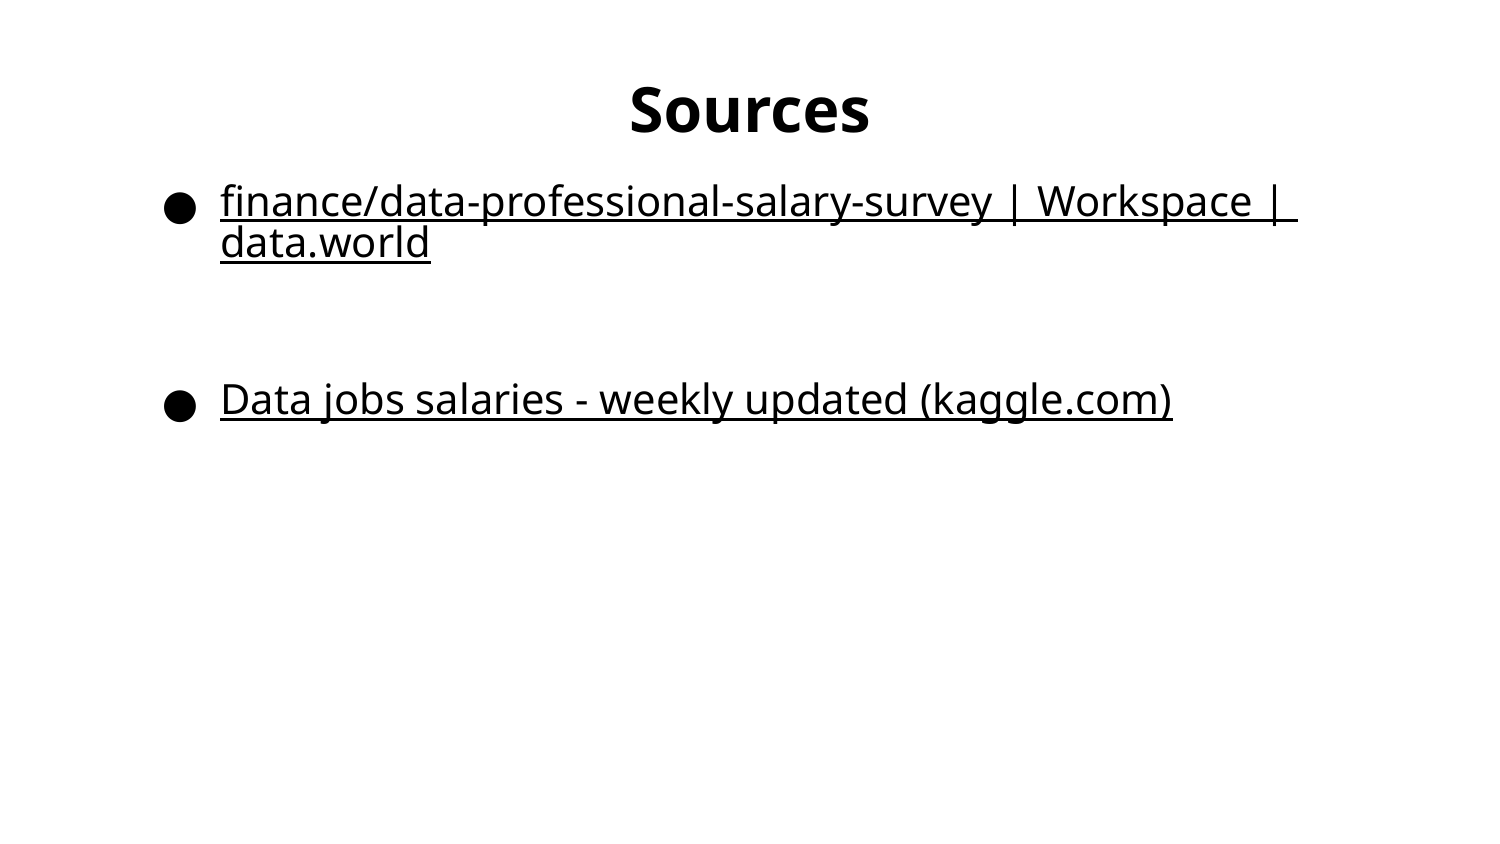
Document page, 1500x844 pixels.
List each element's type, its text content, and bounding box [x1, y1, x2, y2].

title Sources [75, 67, 1425, 147]
text_box finance/data-professional-salary-survey | Workspace | data.world Data jobs salaries - weekly updated (kaggle.com) [130, 159, 1337, 790]
